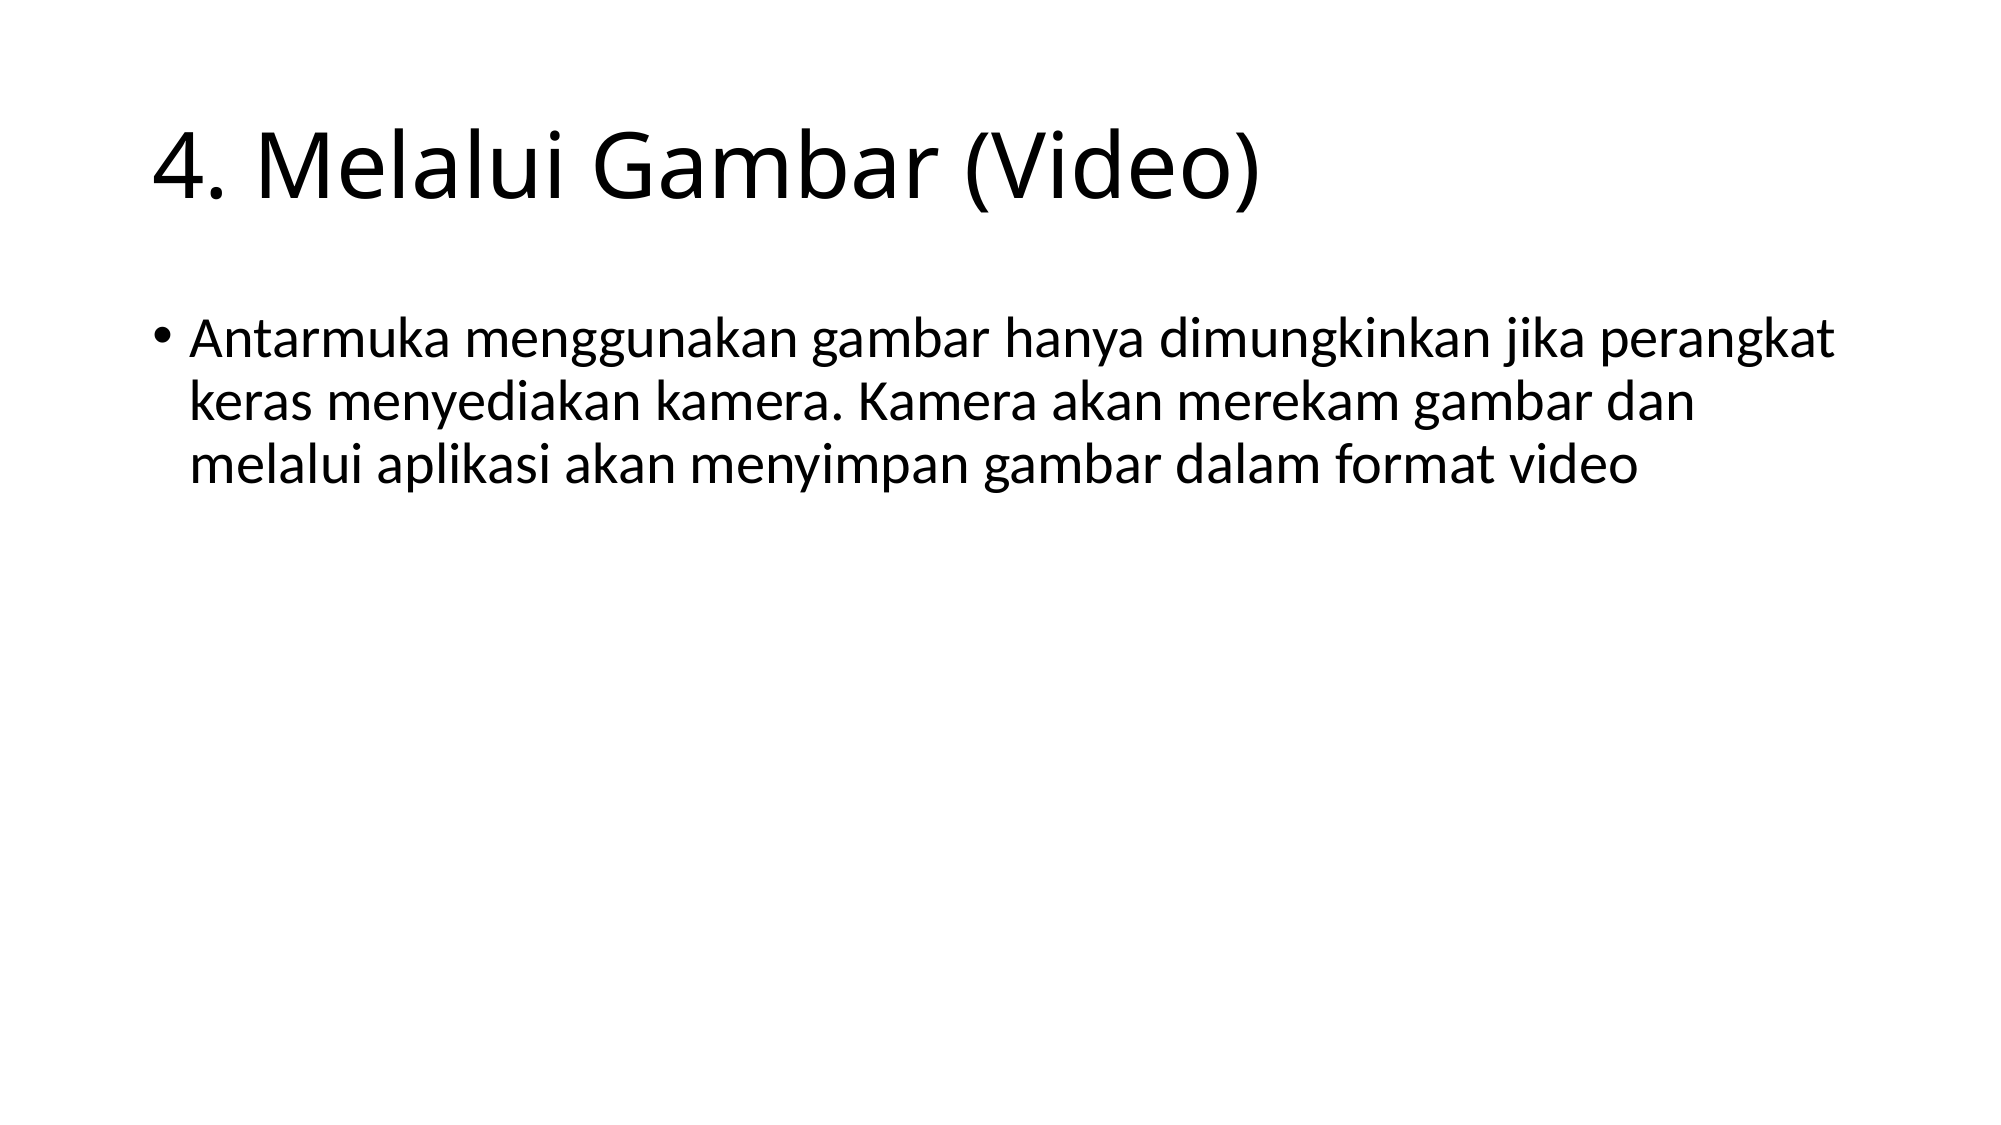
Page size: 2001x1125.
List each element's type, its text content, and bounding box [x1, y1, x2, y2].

list Antarmuka menggunakan gambar hanya dimungkinkan jika perangkat keras menyediakan kamera. Kamera akan merekam gambar dan melalui aplikasi akan menyimpan gambar dalam format video [137, 299, 1863, 1014]
title 4. Melalui Gambar (Video) [137, 59, 1863, 278]
